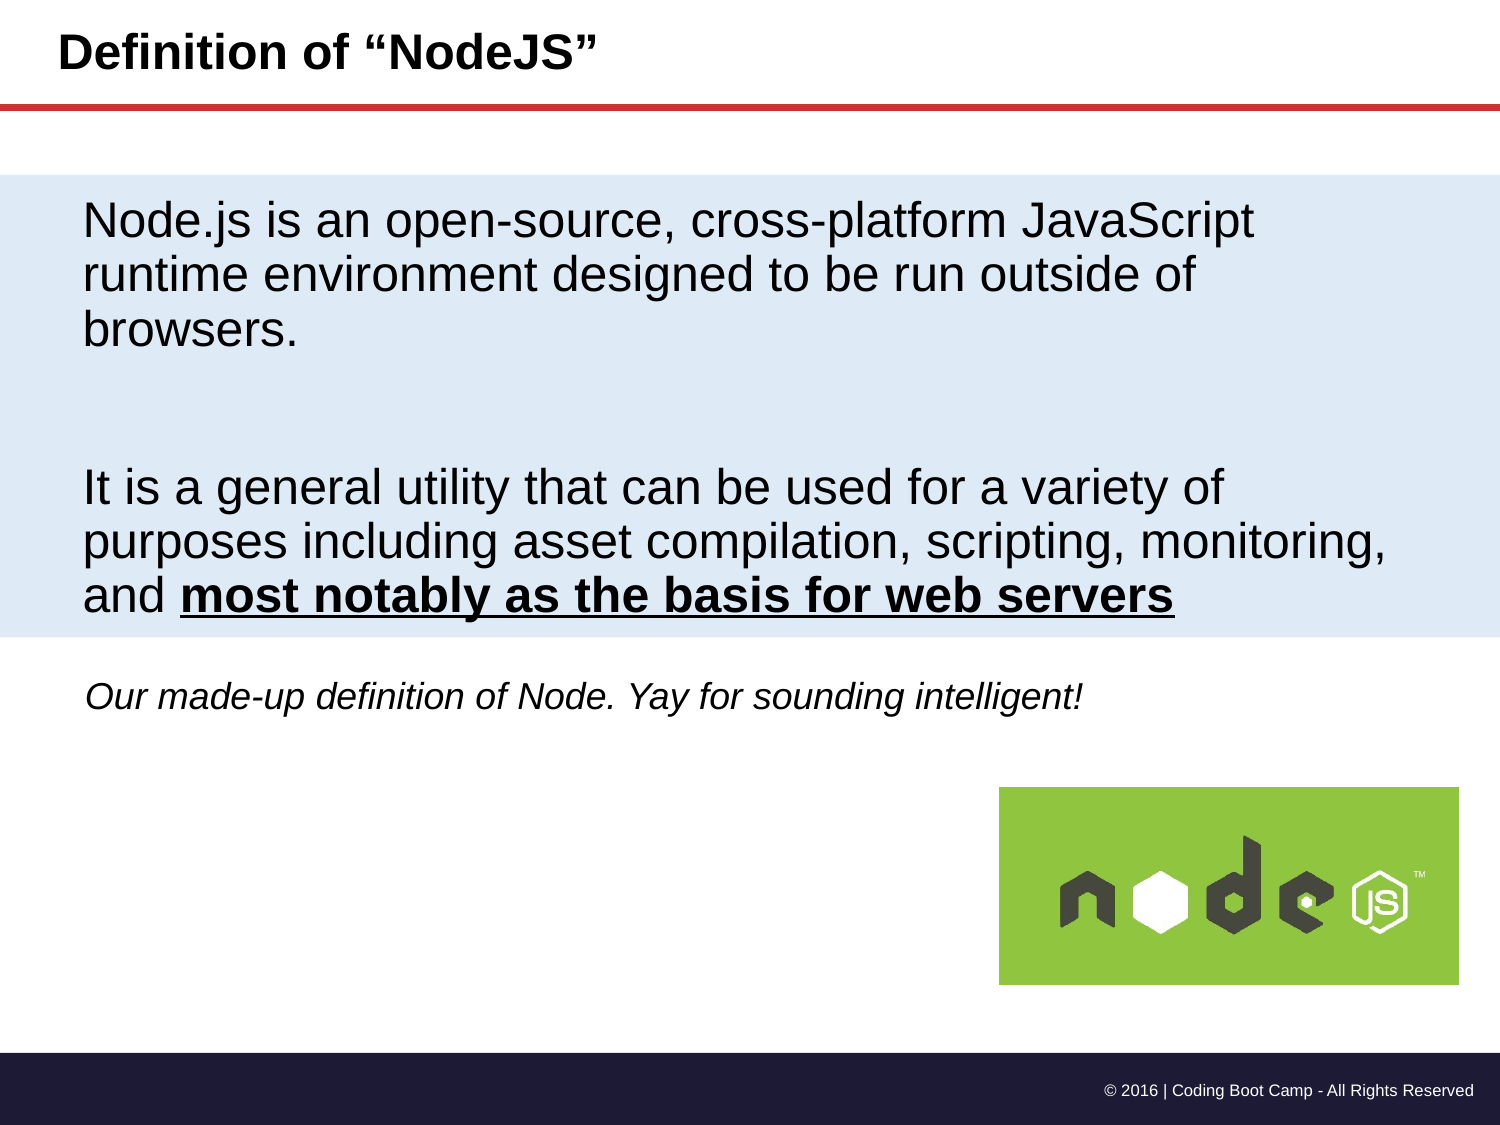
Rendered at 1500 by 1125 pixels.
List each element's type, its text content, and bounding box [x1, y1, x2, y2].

text_box Our made-up definition of Node. Yay for sounding intelligent! [77, 664, 1465, 725]
text_box [0, 174, 1500, 638]
text_box Node.js is an open-source, cross-platform JavaScript runtime environment designed to be run outside of browsers. It is a general utility that can be used for a variety of purposes including asset compilation, scripting, monitoring, and most notably as the basis for web servers [74, 187, 1425, 631]
title Definition of “NodeJS” [49, 0, 948, 108]
picture [999, 787, 1460, 985]
